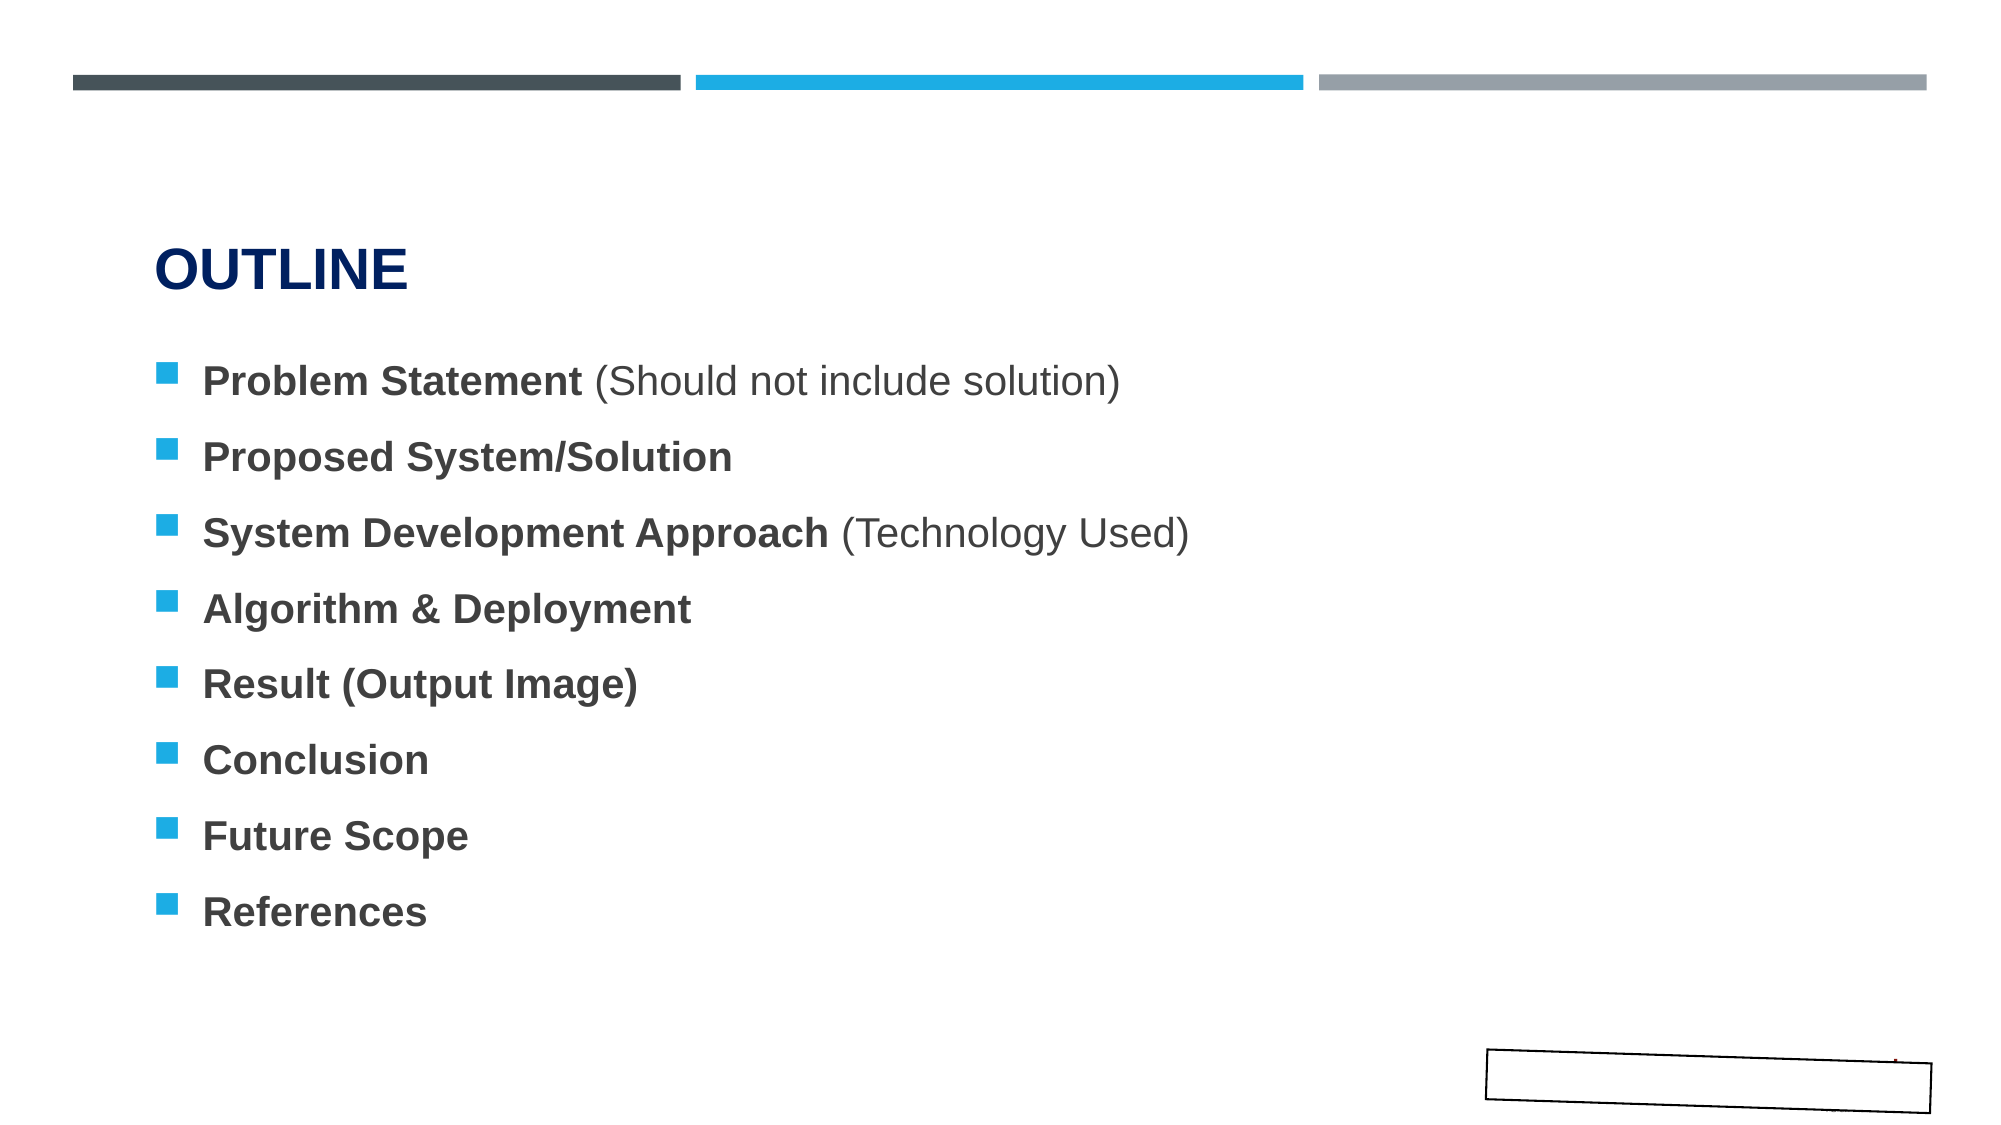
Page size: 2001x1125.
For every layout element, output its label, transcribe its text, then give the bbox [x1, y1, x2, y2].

text_box [1485, 1049, 1932, 1114]
list Problem Statement (Should not include solution) Proposed System/Solution System Development Approach (Technology Used) Algorithm & Deployment Result (Output Image) Conclusion Future Scope References [136, 265, 1946, 1125]
title OUTLINE [138, 91, 1865, 265]
